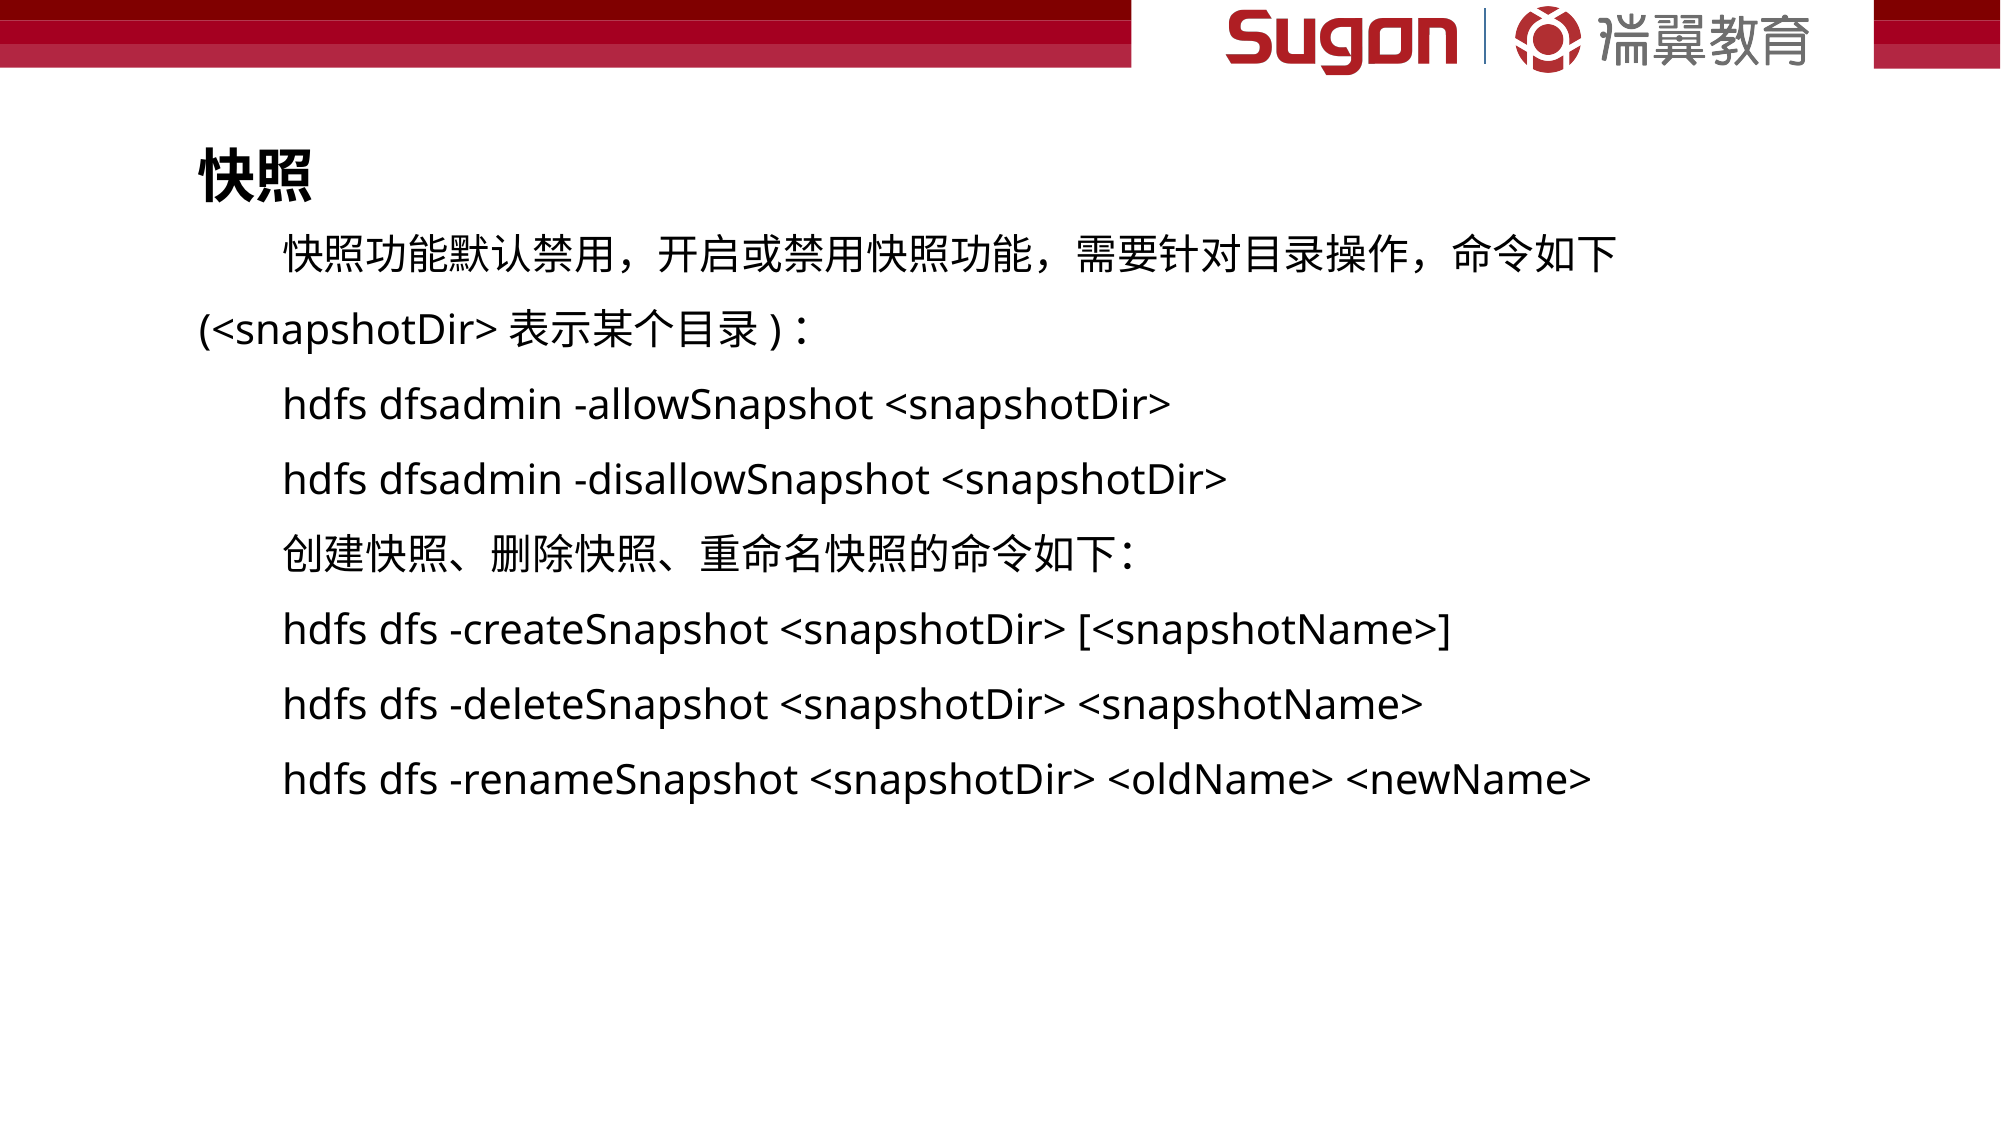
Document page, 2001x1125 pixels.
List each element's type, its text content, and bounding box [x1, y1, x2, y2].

text_box 快照 [182, 131, 1222, 216]
picture [1515, 6, 1809, 73]
picture [1194, 0, 1484, 102]
text_box 快照功能默认禁用，开启或禁用快照功能，需要针对目录操作，命令如下(<snapshotDir>表示某个目录)： hdfs dfsadmin -allowSnapshot <snapshotDir> hdfs dfsadmin -disallowSnapshot <snapshotDir> 创建快照、删除快照、重命名快照的命令如下： hdfs dfs -createSnapshot <snapshotDir> [<snapshotName>] hdfs dfs -deleteSnapshot <snapshotDir> <snapshotName> hdfs dfs -renameSnapshot <snapshotDir> <oldName> <newName> [183, 195, 1922, 886]
